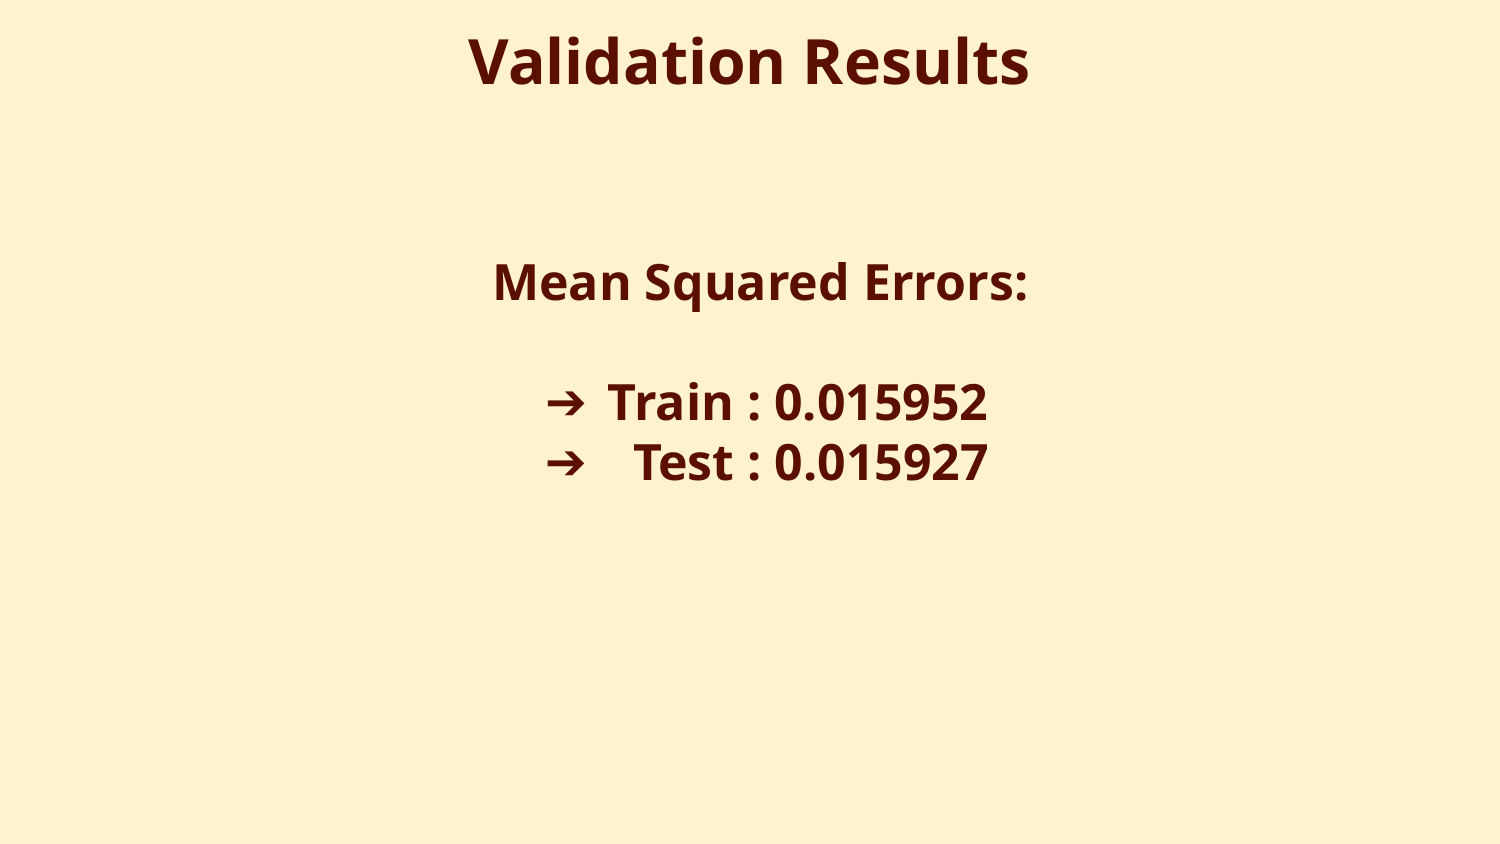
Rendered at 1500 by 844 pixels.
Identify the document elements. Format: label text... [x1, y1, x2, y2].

text_box Mean Squared Errors: Train : 0.015952 Test : 0.015927 [10, 235, 1500, 503]
text_box Validation Results [0, 7, 1500, 154]
